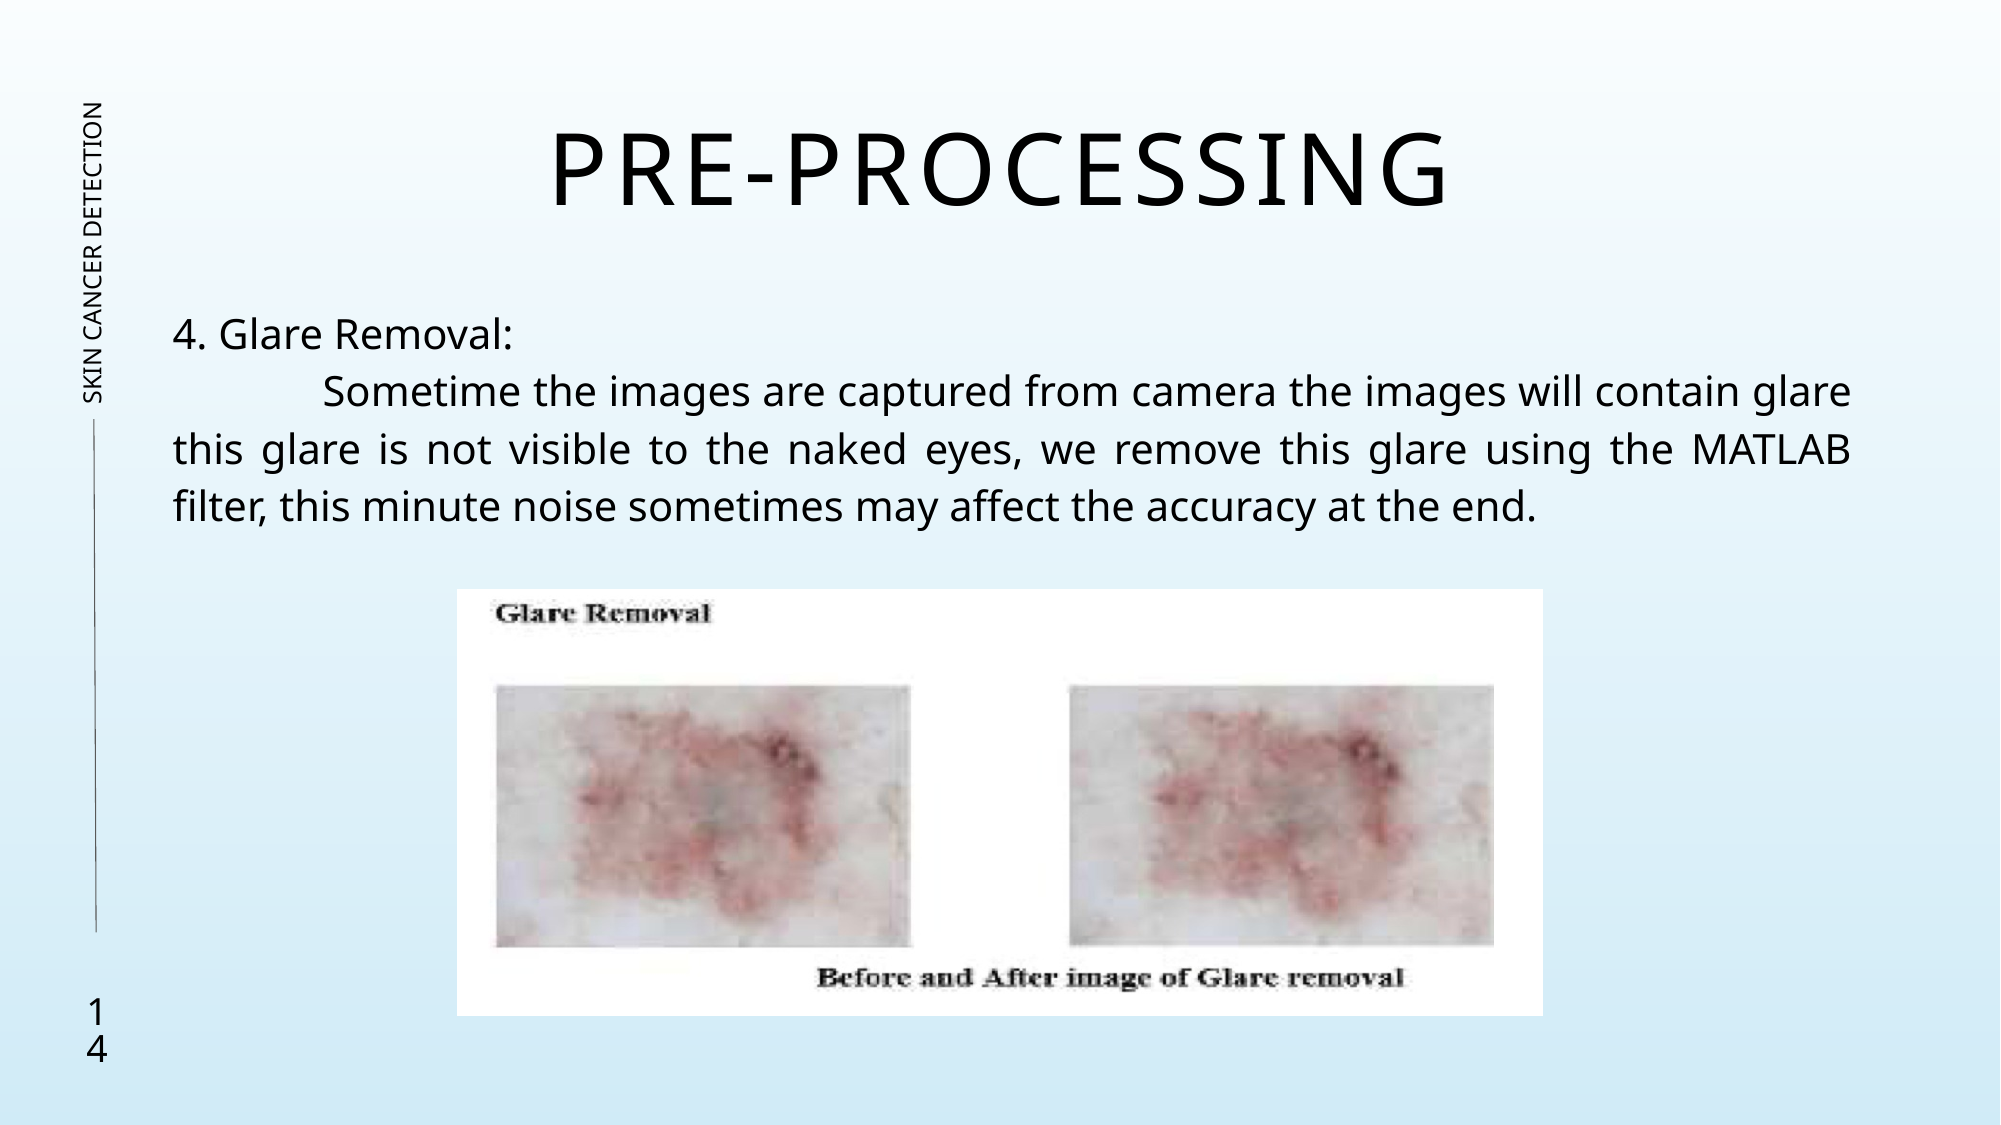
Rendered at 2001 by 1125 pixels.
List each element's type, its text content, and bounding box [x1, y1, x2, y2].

text_box SKIN CANCER DETECTION [68, 63, 118, 420]
text_box 4. Glare Removal: Sometime the images are captured from camera the images will contain glare this glare is not visible to the naked eyes, we remove this glare using the MATLAB filter, this minute noise sometimes may affect the accuracy at the end. [157, 292, 1868, 538]
text_box 14 [71, 980, 138, 1033]
picture [456, 588, 1543, 1016]
title Pre-processing [334, 135, 1666, 211]
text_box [93, 419, 97, 933]
